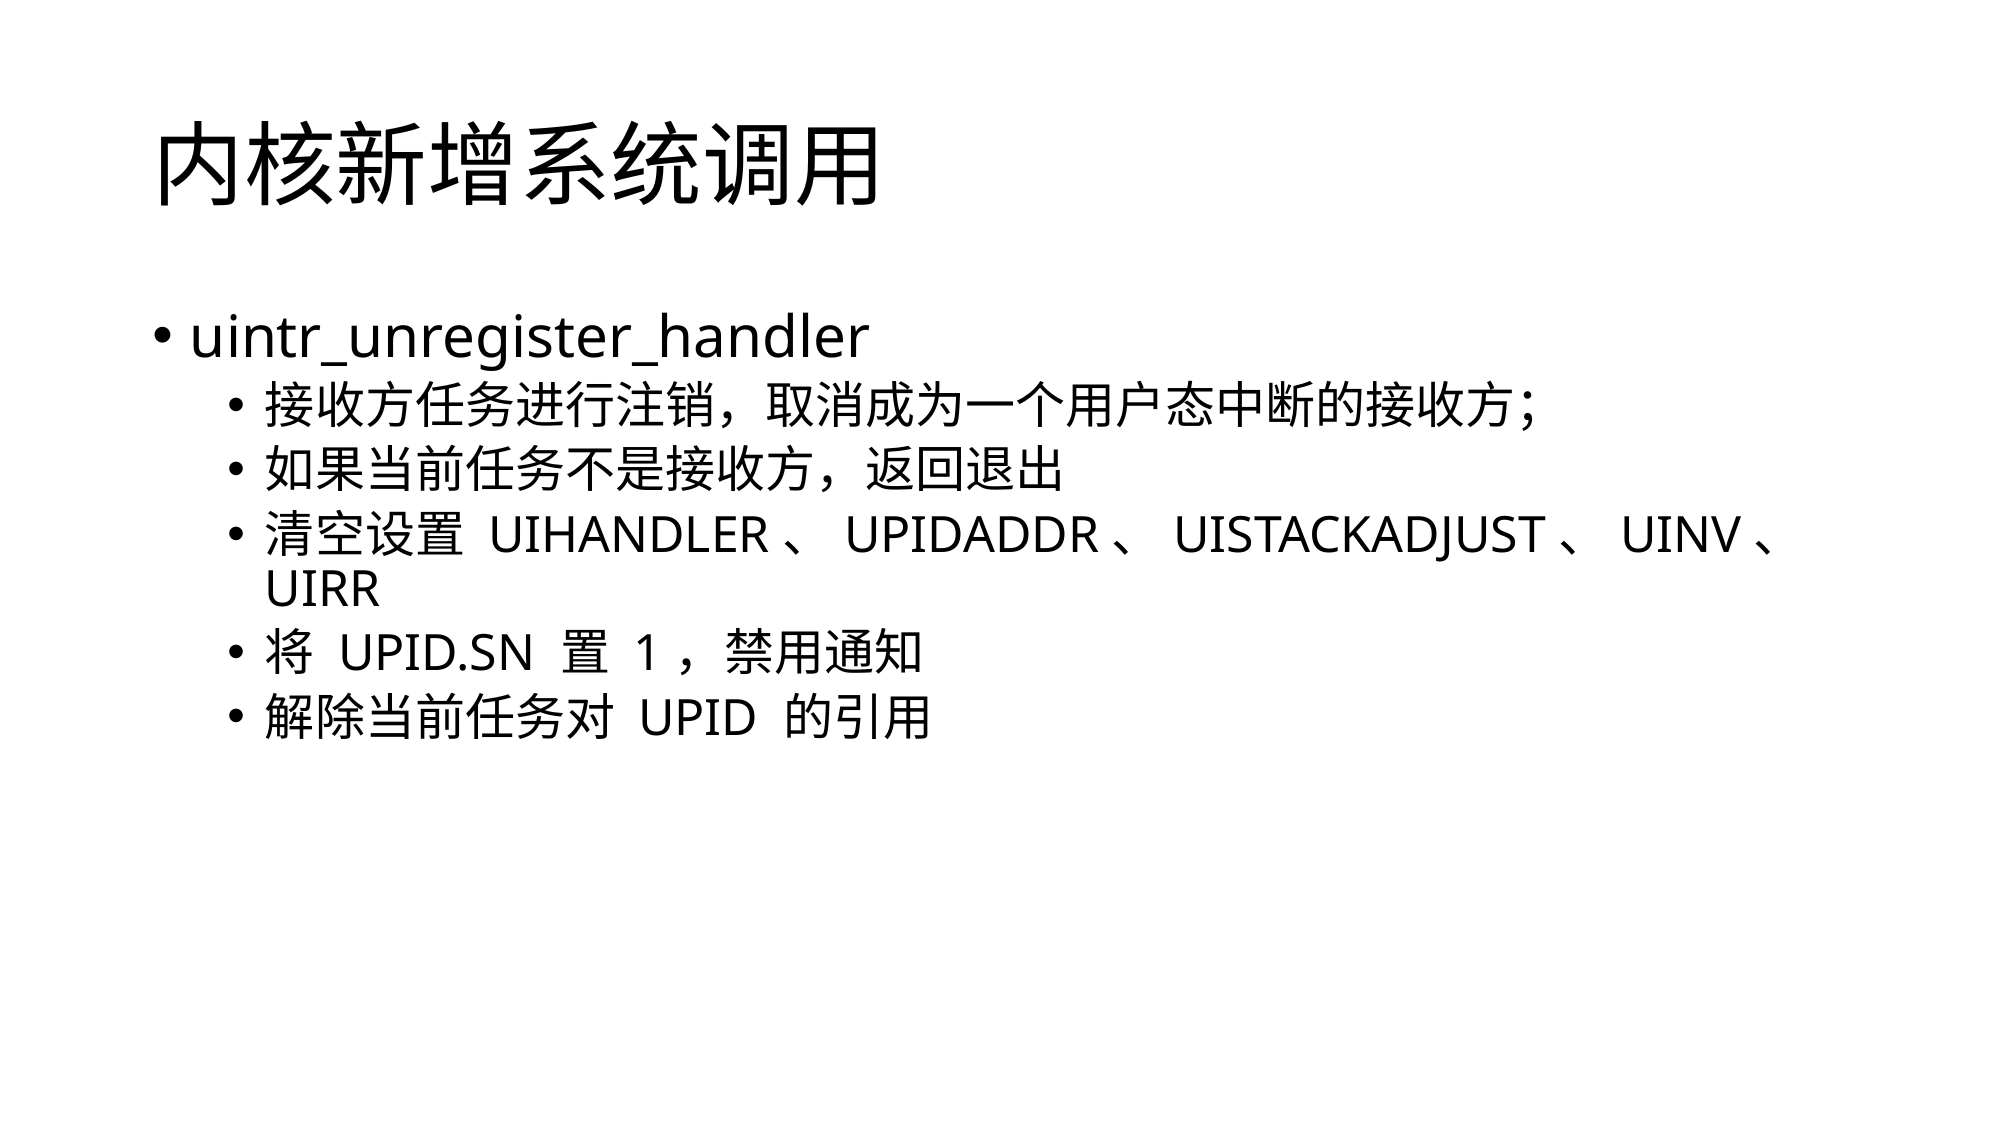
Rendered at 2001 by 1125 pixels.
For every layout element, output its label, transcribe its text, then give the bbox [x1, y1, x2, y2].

title 内核新增系统调用 [137, 59, 1863, 278]
list uintr_unregister_handler 接收方任务进行注销，取消成为一个用户态中断的接收方； 如果当前任务不是接收方，返回退出 清空设置 UIHANDLER、UPIDADDR、UISTACKADJUST、UINV、UIRR 将 UPID.SN 置 1，禁用通知 解除当前任务对 UPID 的引用 [137, 299, 1863, 1014]
